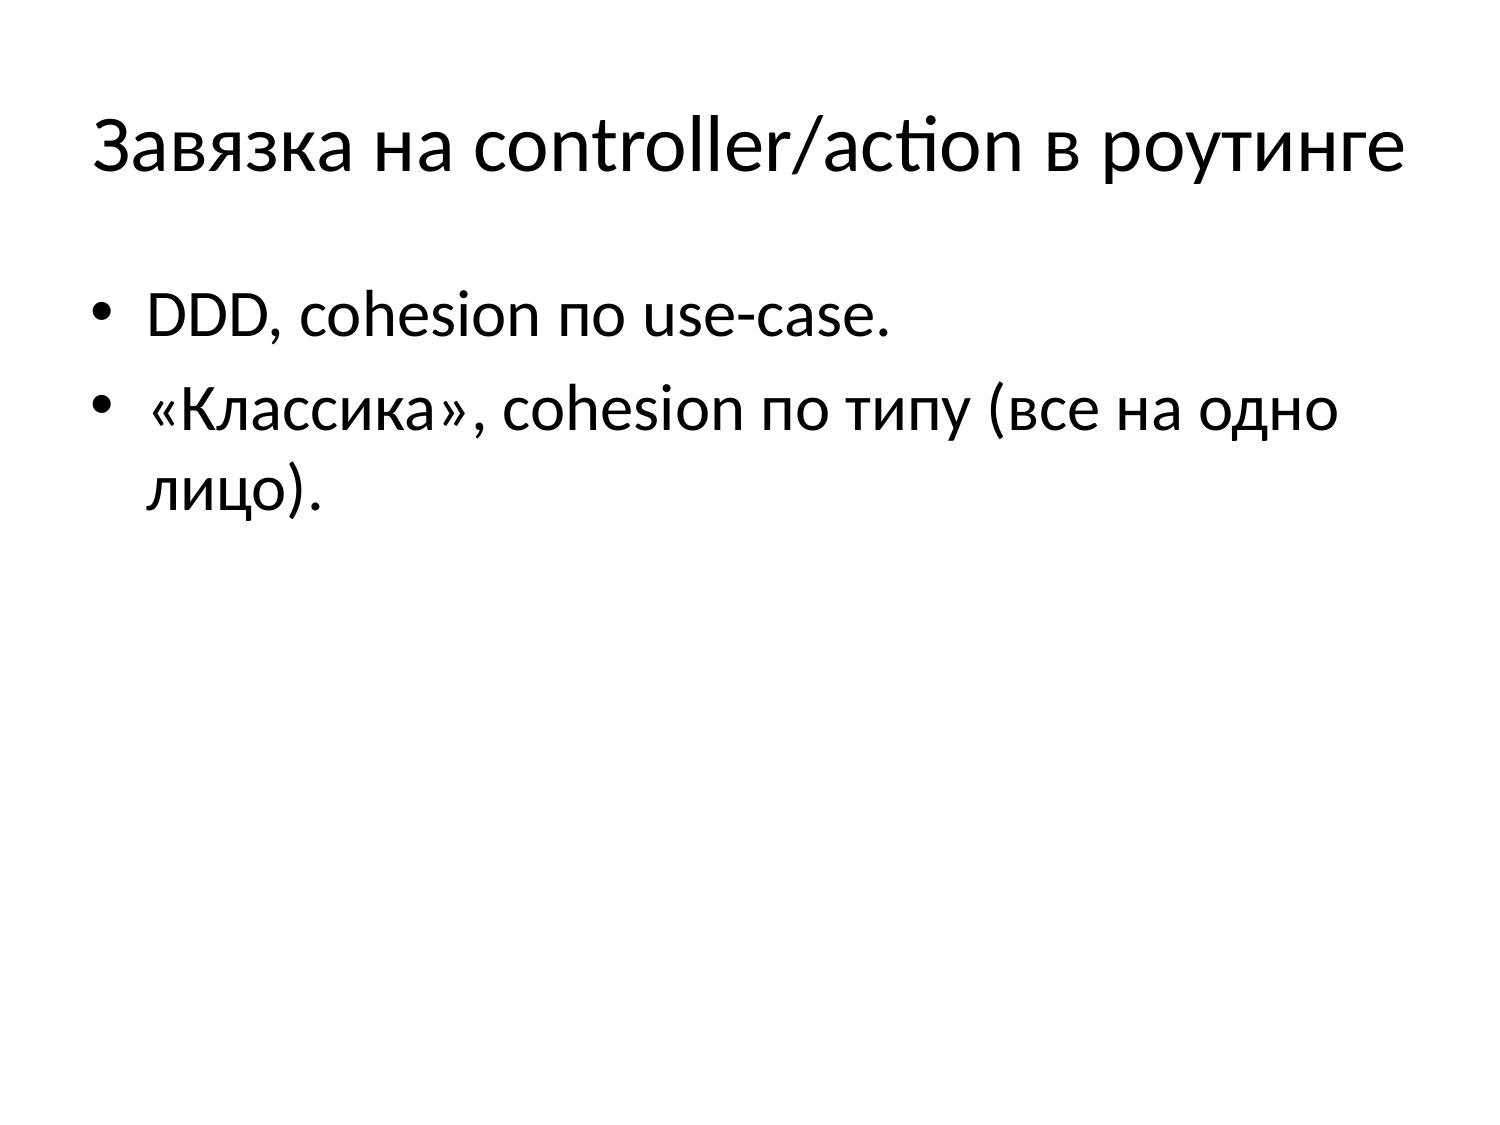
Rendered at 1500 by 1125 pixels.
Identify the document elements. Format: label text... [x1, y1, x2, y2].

title Завязка на controller/action в роутинге [75, 45, 1425, 233]
list DDD, cohesion по use-case. «Классика», cohesion по типу (все на одно лицо). [75, 262, 1425, 1005]
